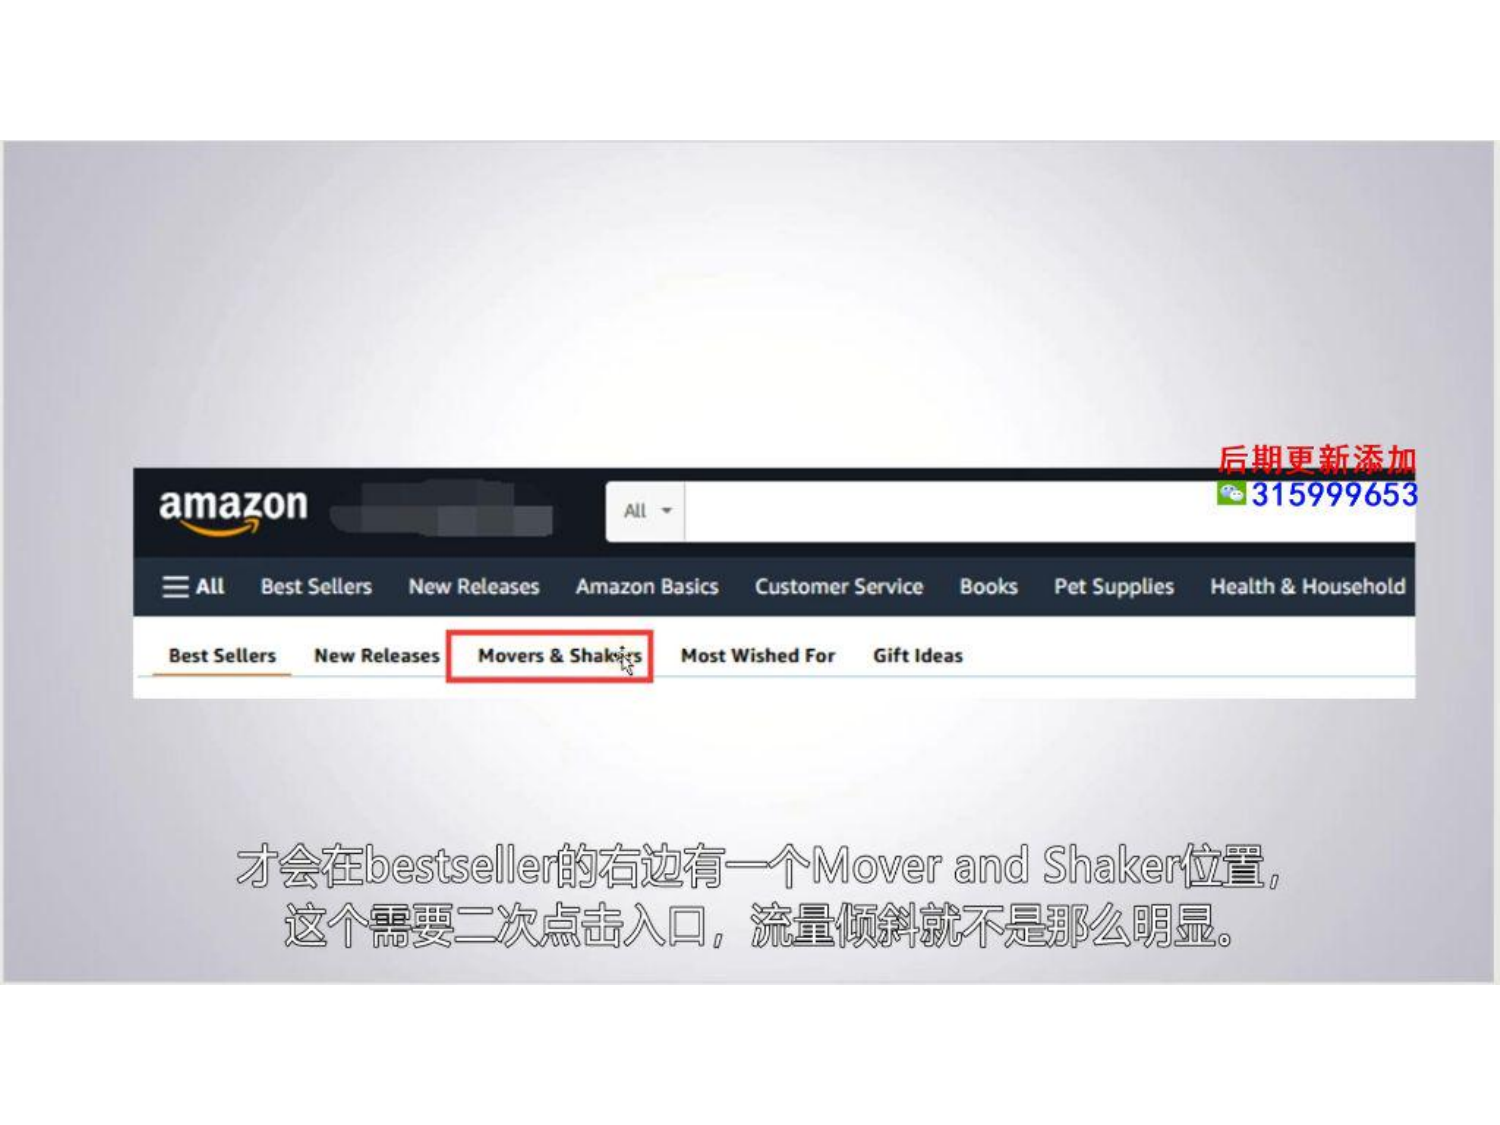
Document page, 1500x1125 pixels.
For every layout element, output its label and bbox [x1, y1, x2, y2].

picture [0, 140, 1500, 985]
